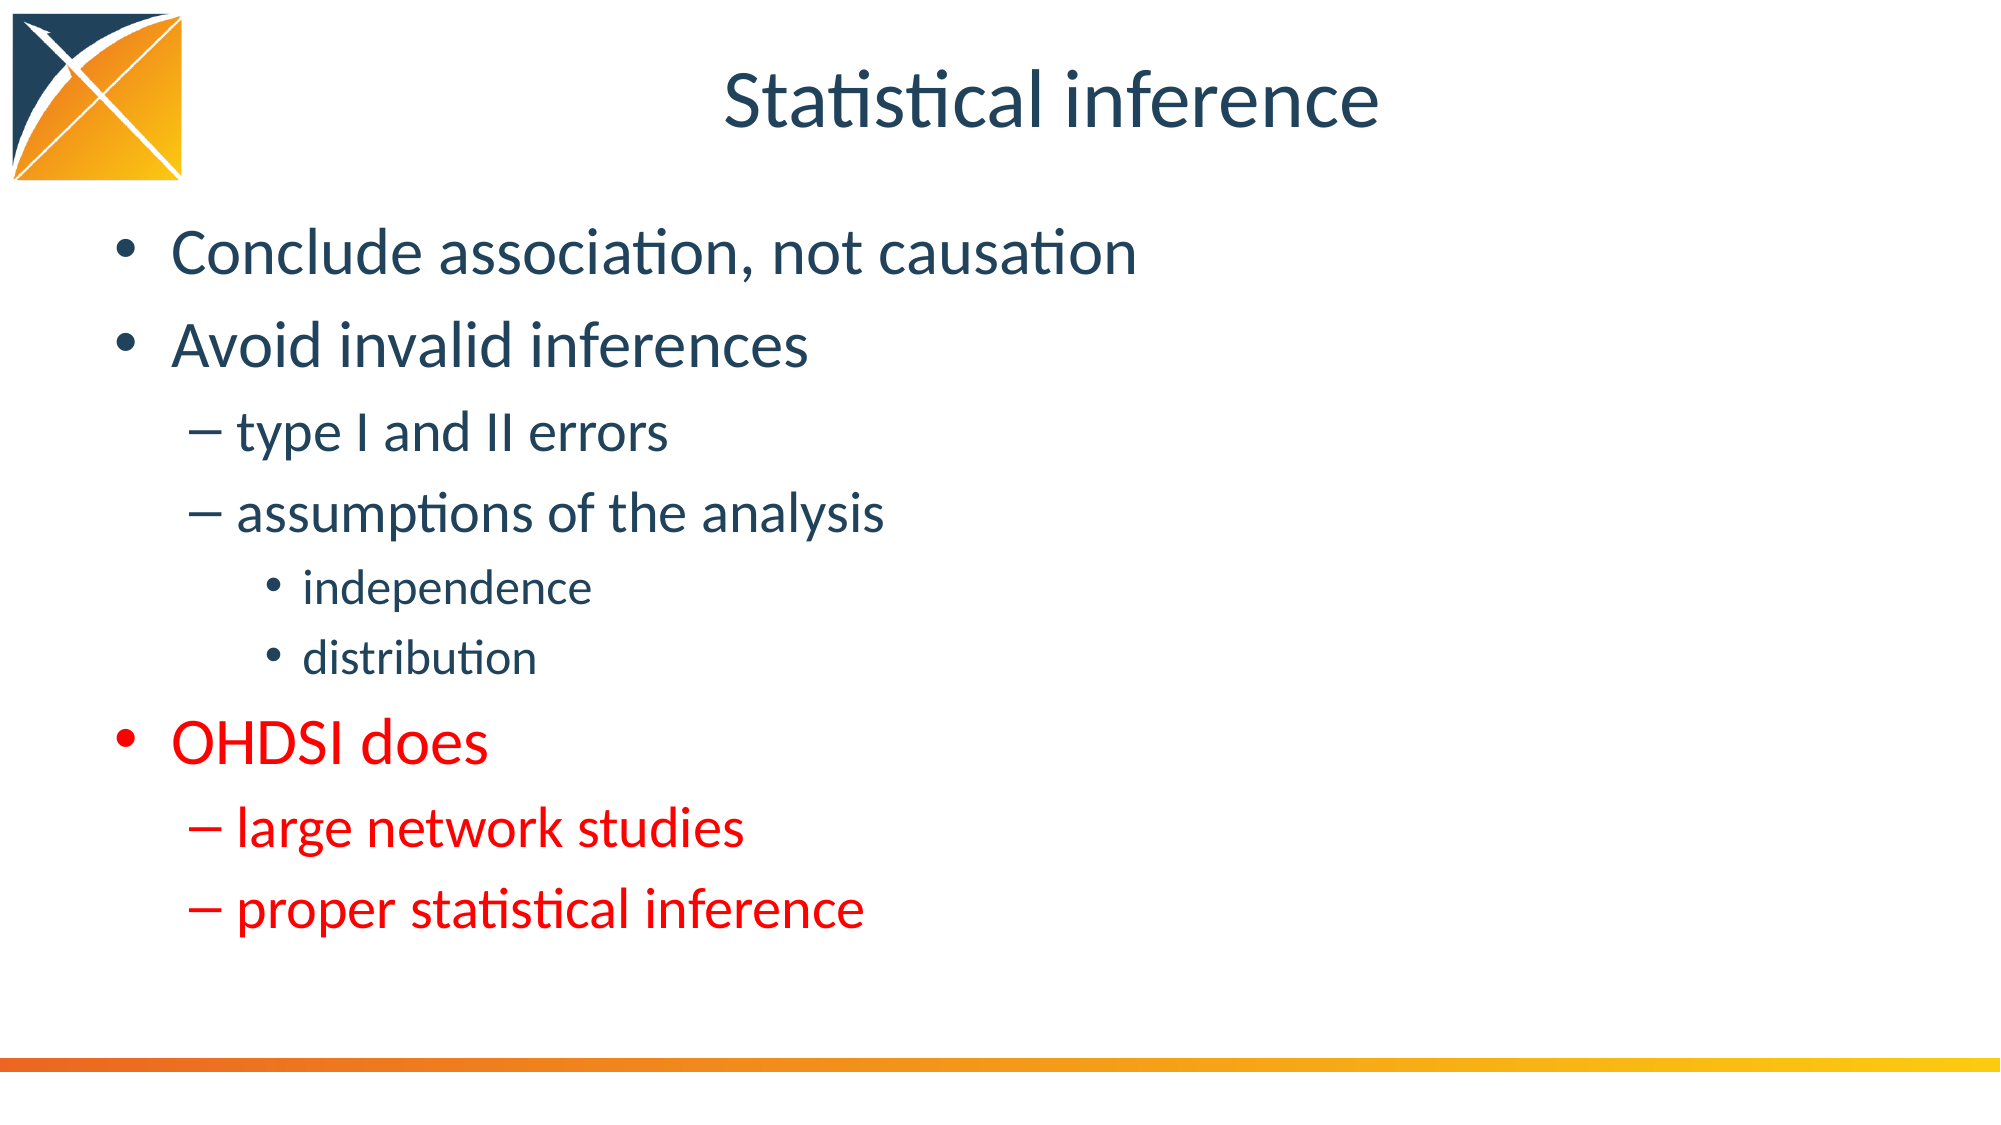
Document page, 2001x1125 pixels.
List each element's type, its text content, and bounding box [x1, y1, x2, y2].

list Conclude association, not causation Avoid invalid inferences type I and II errors assumptions of the analysis independence distribution OHDSI does large network studies proper statistical inference [99, 200, 1900, 1005]
picture [0, 0, 206, 200]
title Statistical inference [205, 24, 1900, 163]
